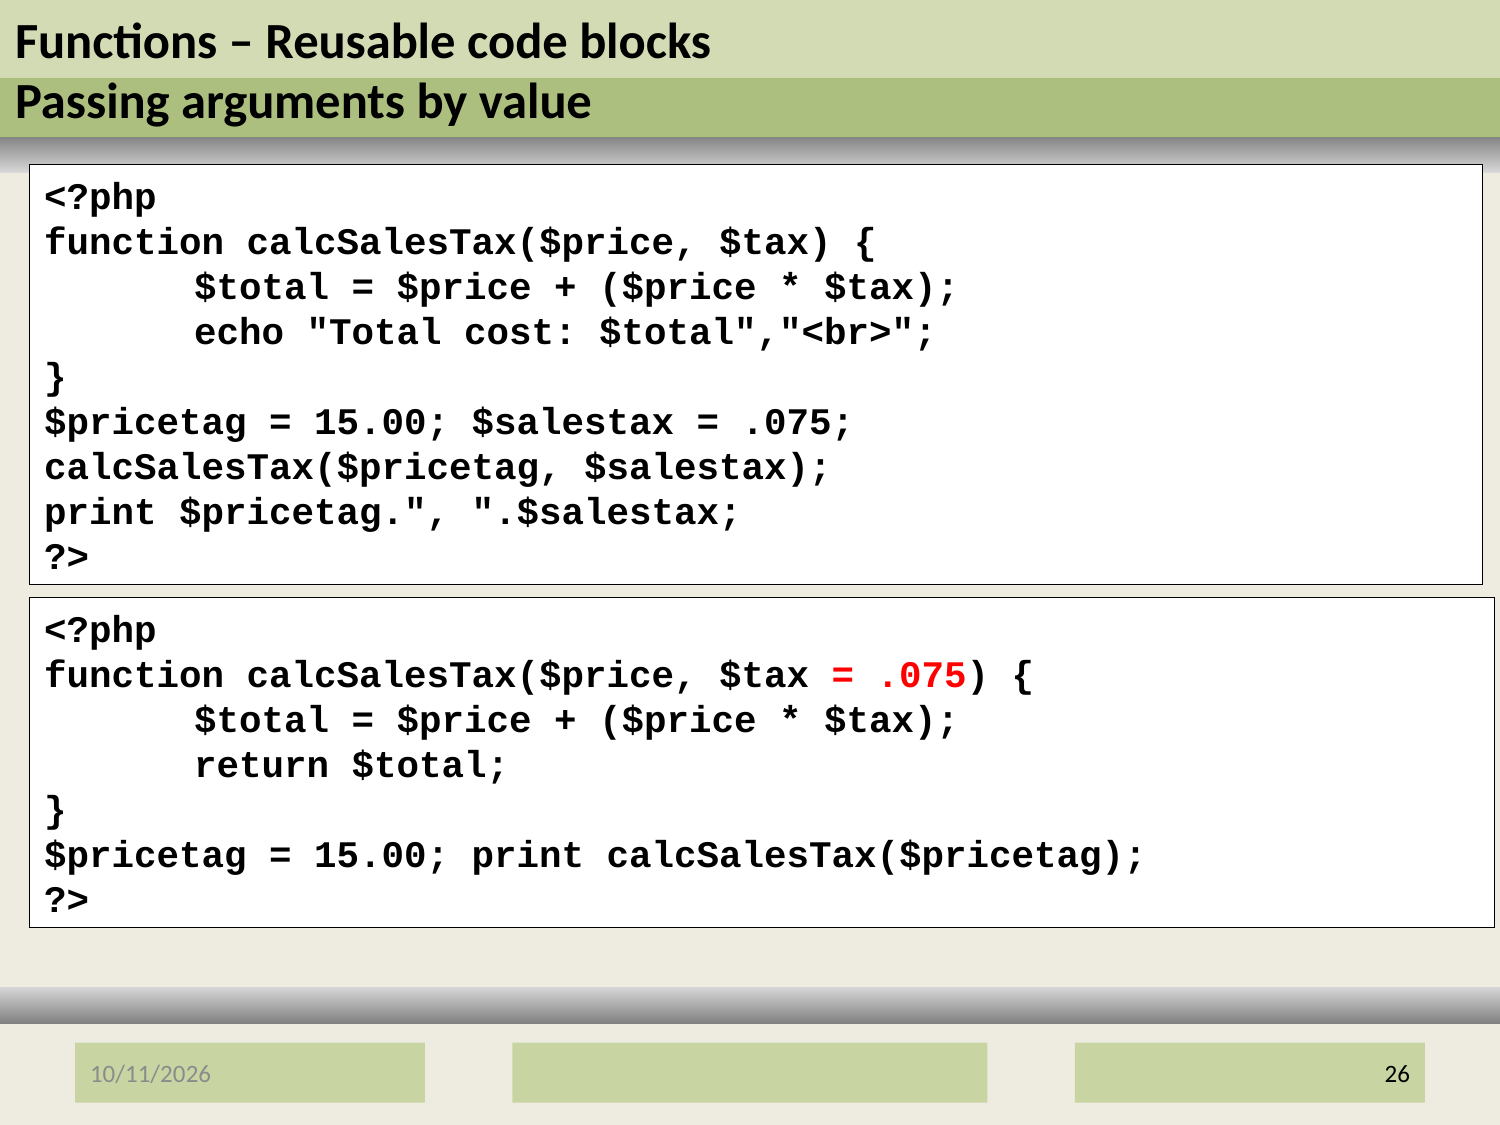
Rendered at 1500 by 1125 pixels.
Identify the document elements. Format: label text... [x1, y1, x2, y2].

text_box <?php function calcSalesTax($price, $tax = .075) { $total = $price + ($price * $tax); return $total; } $pricetag = 15.00; print calcSalesTax($pricetag); ?> [29, 597, 1495, 928]
text_box <?php function calcSalesTax($price, $tax) { $total = $price + ($price * $tax); echo "Total cost: $total","<br>"; } $pricetag = 15.00; $salestax = .075; calcSalesTax($pricetag, $salestax); print $pricetag.", ".$salestax; ?> [29, 164, 1483, 585]
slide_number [75, 1042, 425, 1103]
footer [512, 1042, 988, 1103]
title Functions – Reusable code blocks Passing arguments by value [0, 0, 1500, 138]
slide_number 26 [1074, 1042, 1425, 1103]
